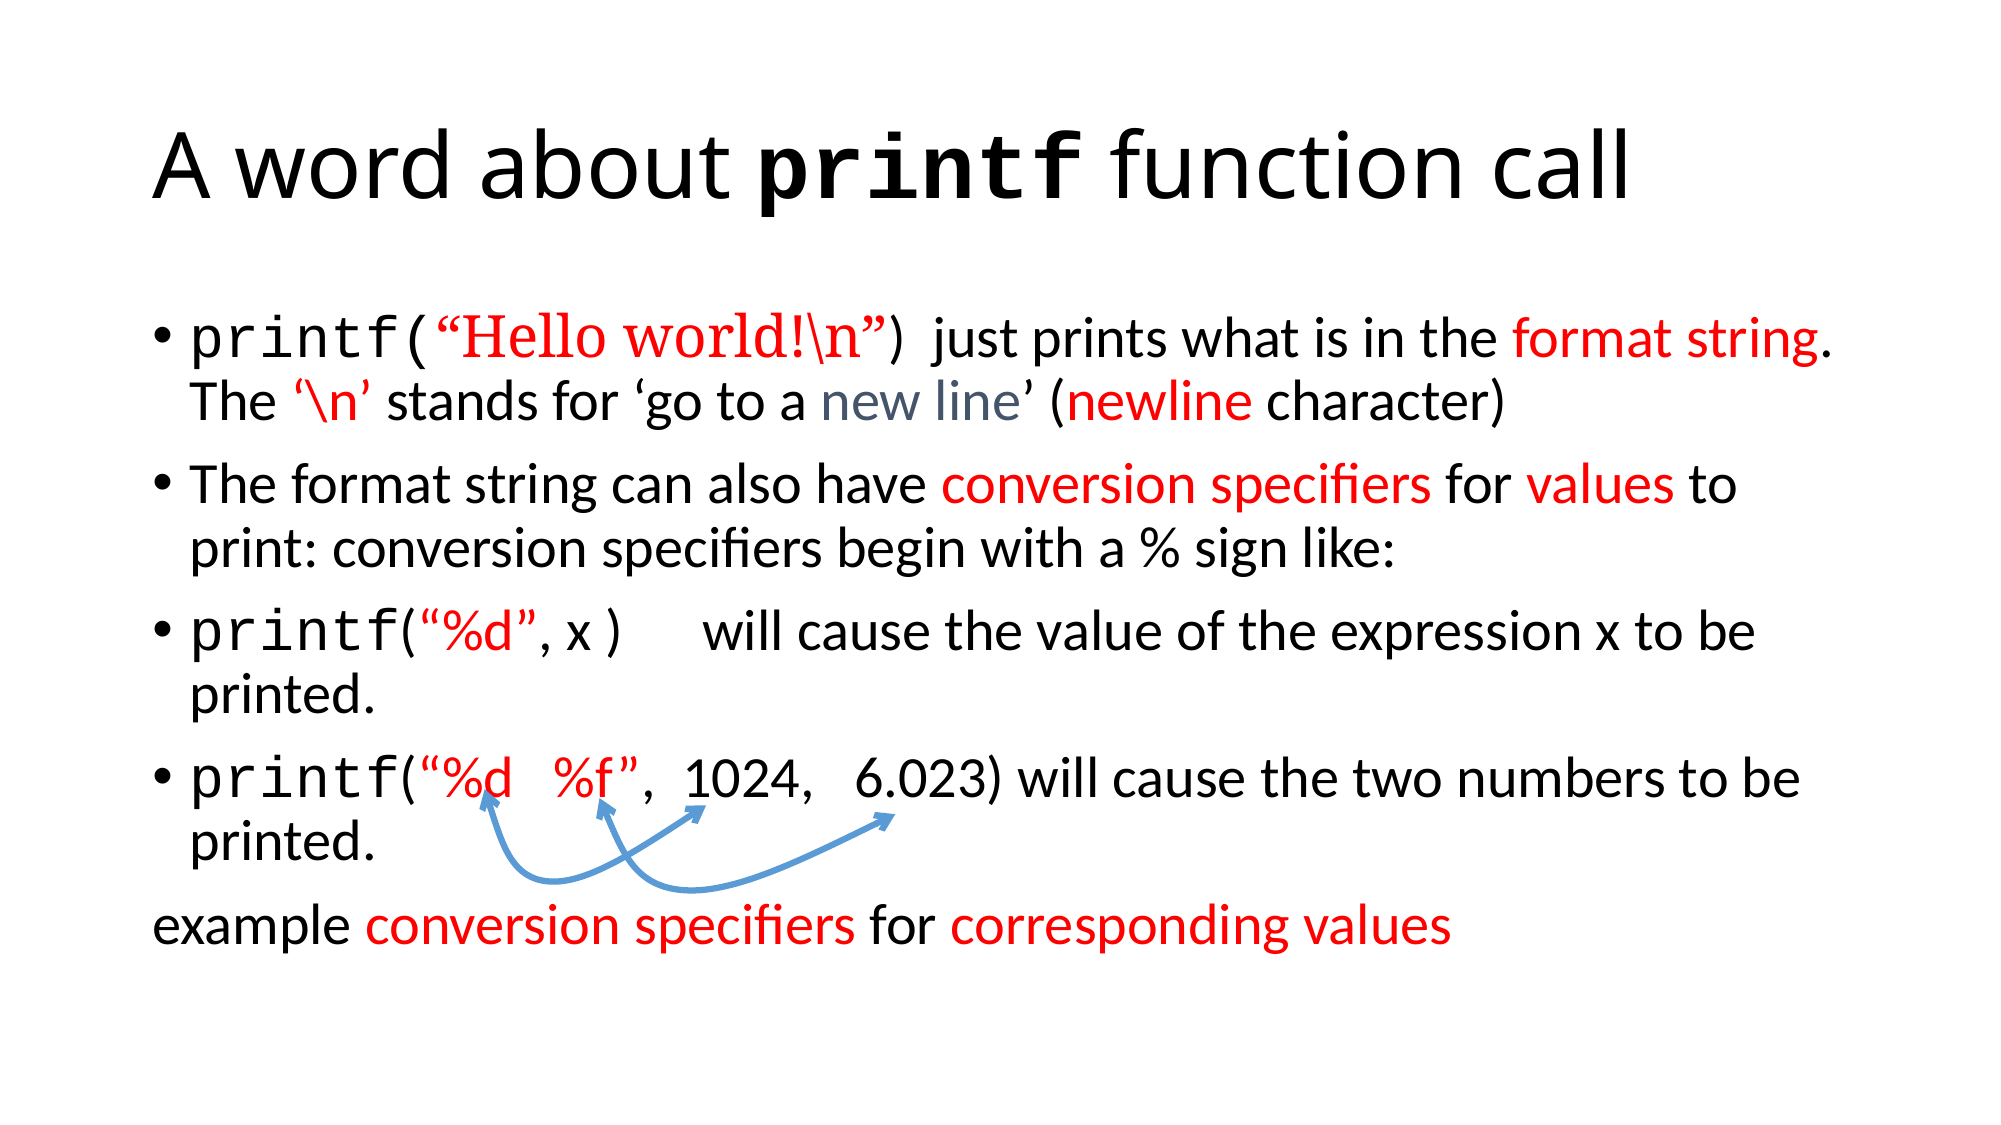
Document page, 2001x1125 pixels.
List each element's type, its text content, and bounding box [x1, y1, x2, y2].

text_box [481, 789, 626, 882]
title A word about printf function call [137, 59, 1863, 278]
text_box [598, 798, 896, 891]
list printf(“Hello world!\n”) just prints what is in the format string. The ‘\n’ stands for ‘go to a new line’ (newline character) The format string can also have conversion specifiers for values to print: conversion specifiers begin with a % sign like: printf(“%d”, x ) will cause the value of the expression x to be printed. printf(“%d %f”, 1024, 6.023) will cause the two numbers to be printed. example conversion specifiers for corresponding values [137, 299, 1863, 1014]
